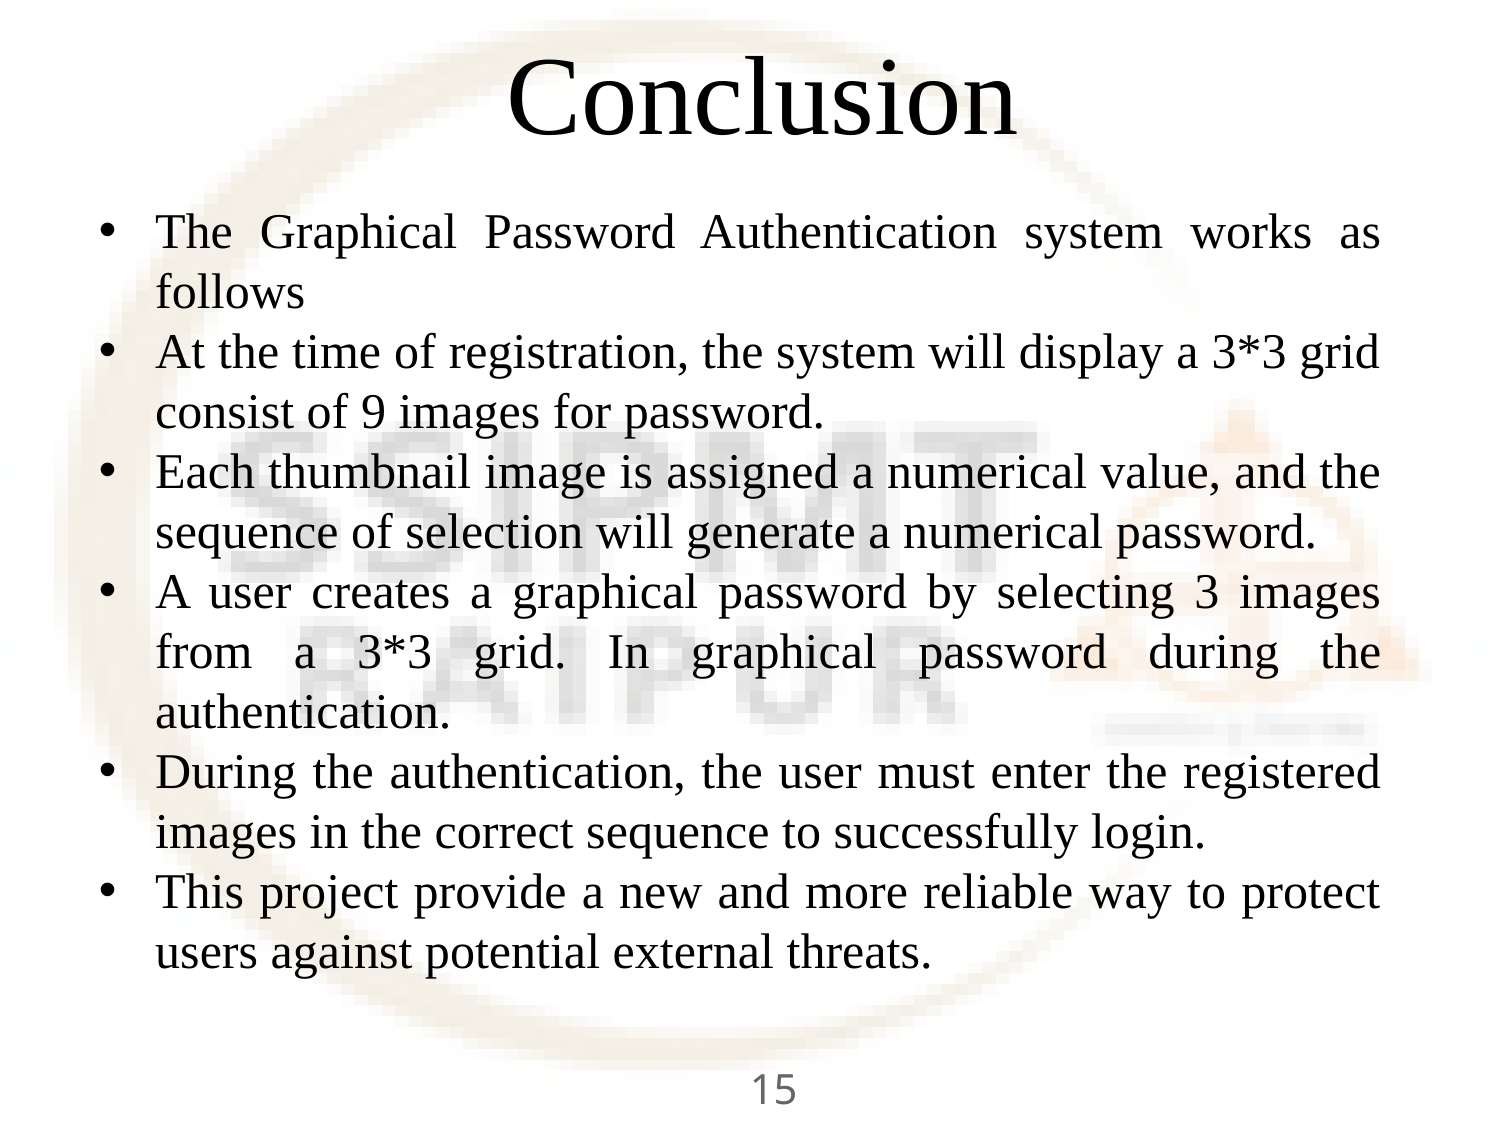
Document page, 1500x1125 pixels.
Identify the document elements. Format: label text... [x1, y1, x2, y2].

title Conclusion [125, 24, 1400, 163]
footer 15 [162, 1050, 813, 1125]
text_box The Graphical Password Authentication system works as follows At the time of registration, the system will display a 3*3 grid consist of 9 images for password. Each thumbnail image is assigned a numerical value, and the sequence of selection will generate a numerical password. A user creates a graphical password by selecting 3 images from a 3*3 grid. In graphical password during the authentication. During the authentication, the user must enter the registered images in the correct sequence to successfully login. This project provide a new and more reliable way to protect users against potential external threats. [84, 191, 1397, 987]
